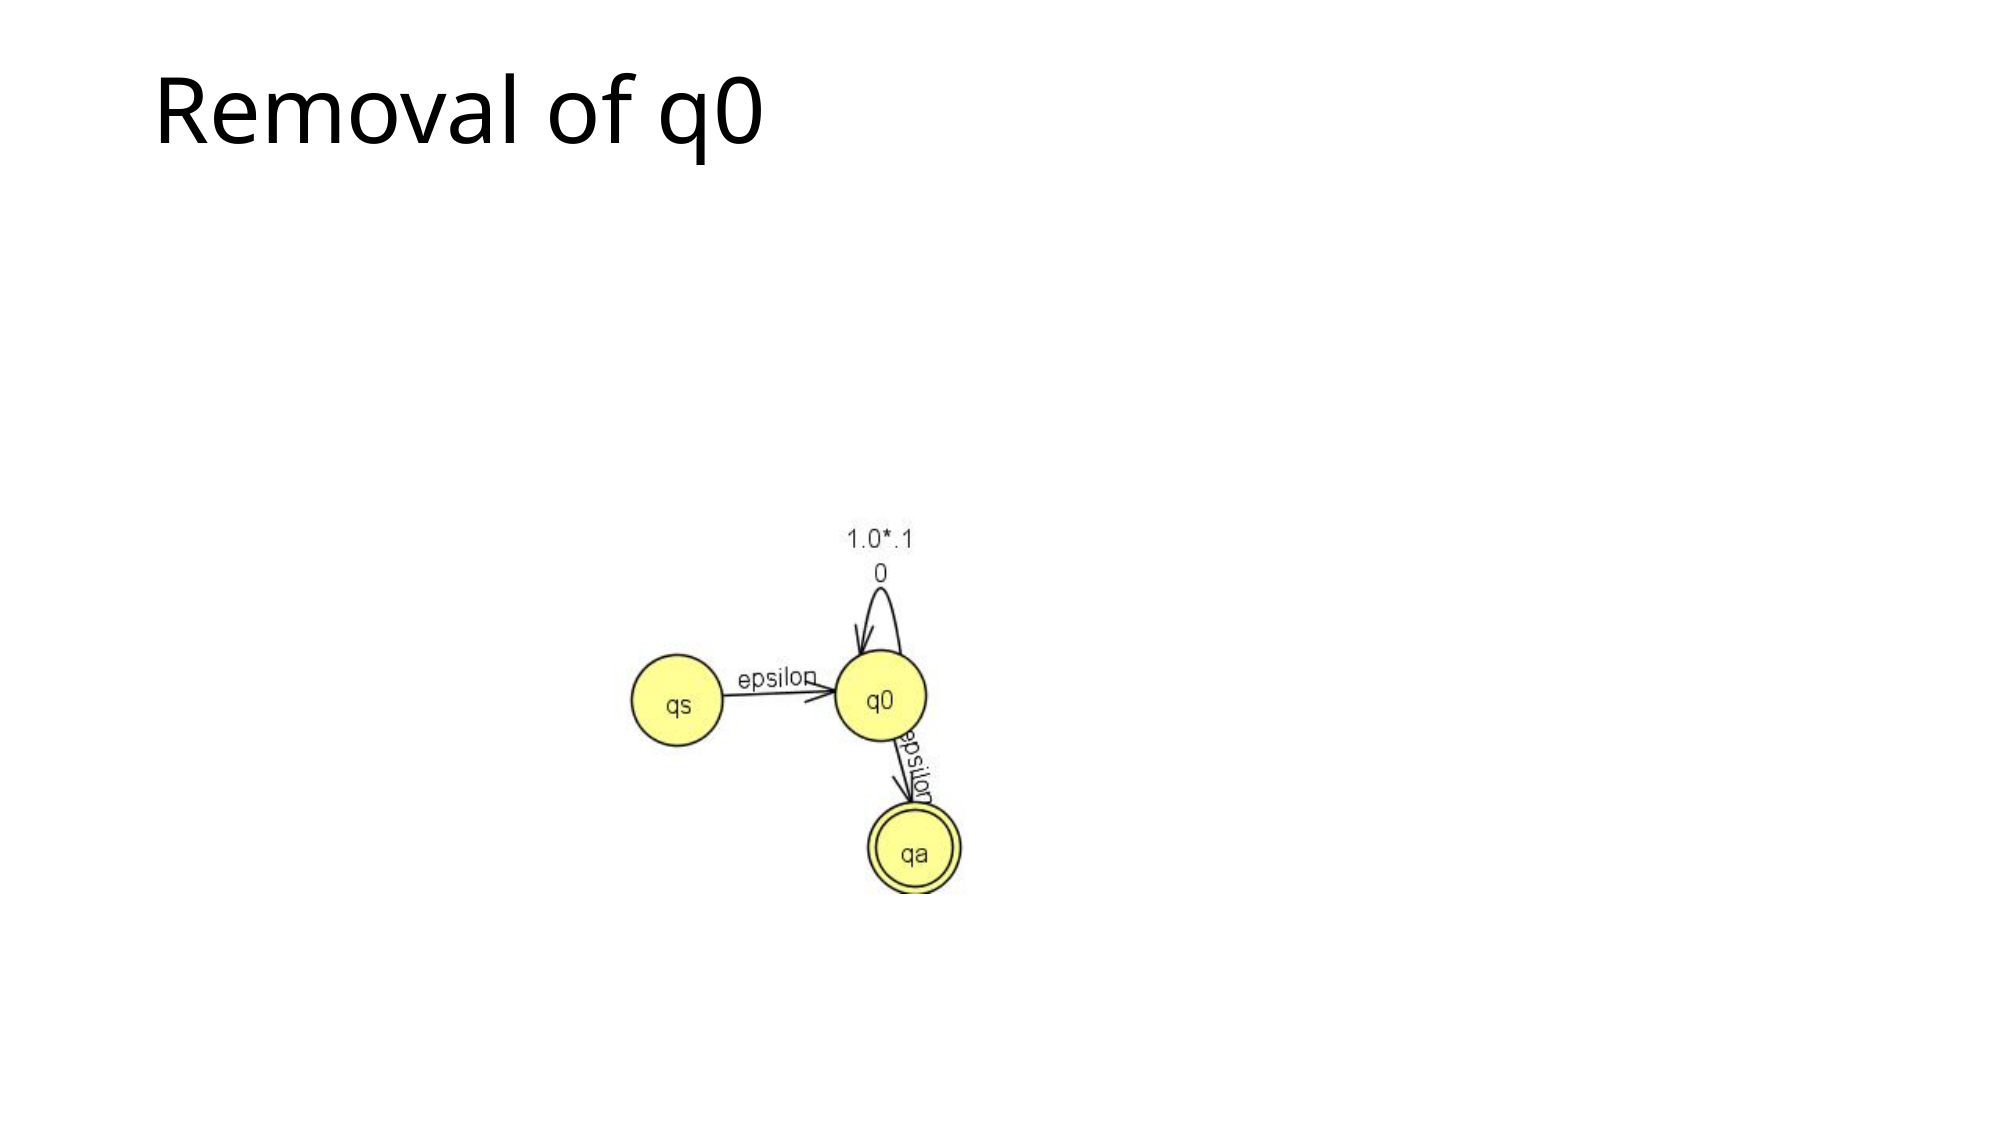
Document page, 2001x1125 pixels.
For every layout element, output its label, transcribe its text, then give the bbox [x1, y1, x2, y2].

title Removal of q0 [137, 59, 1863, 278]
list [564, 418, 1436, 894]
